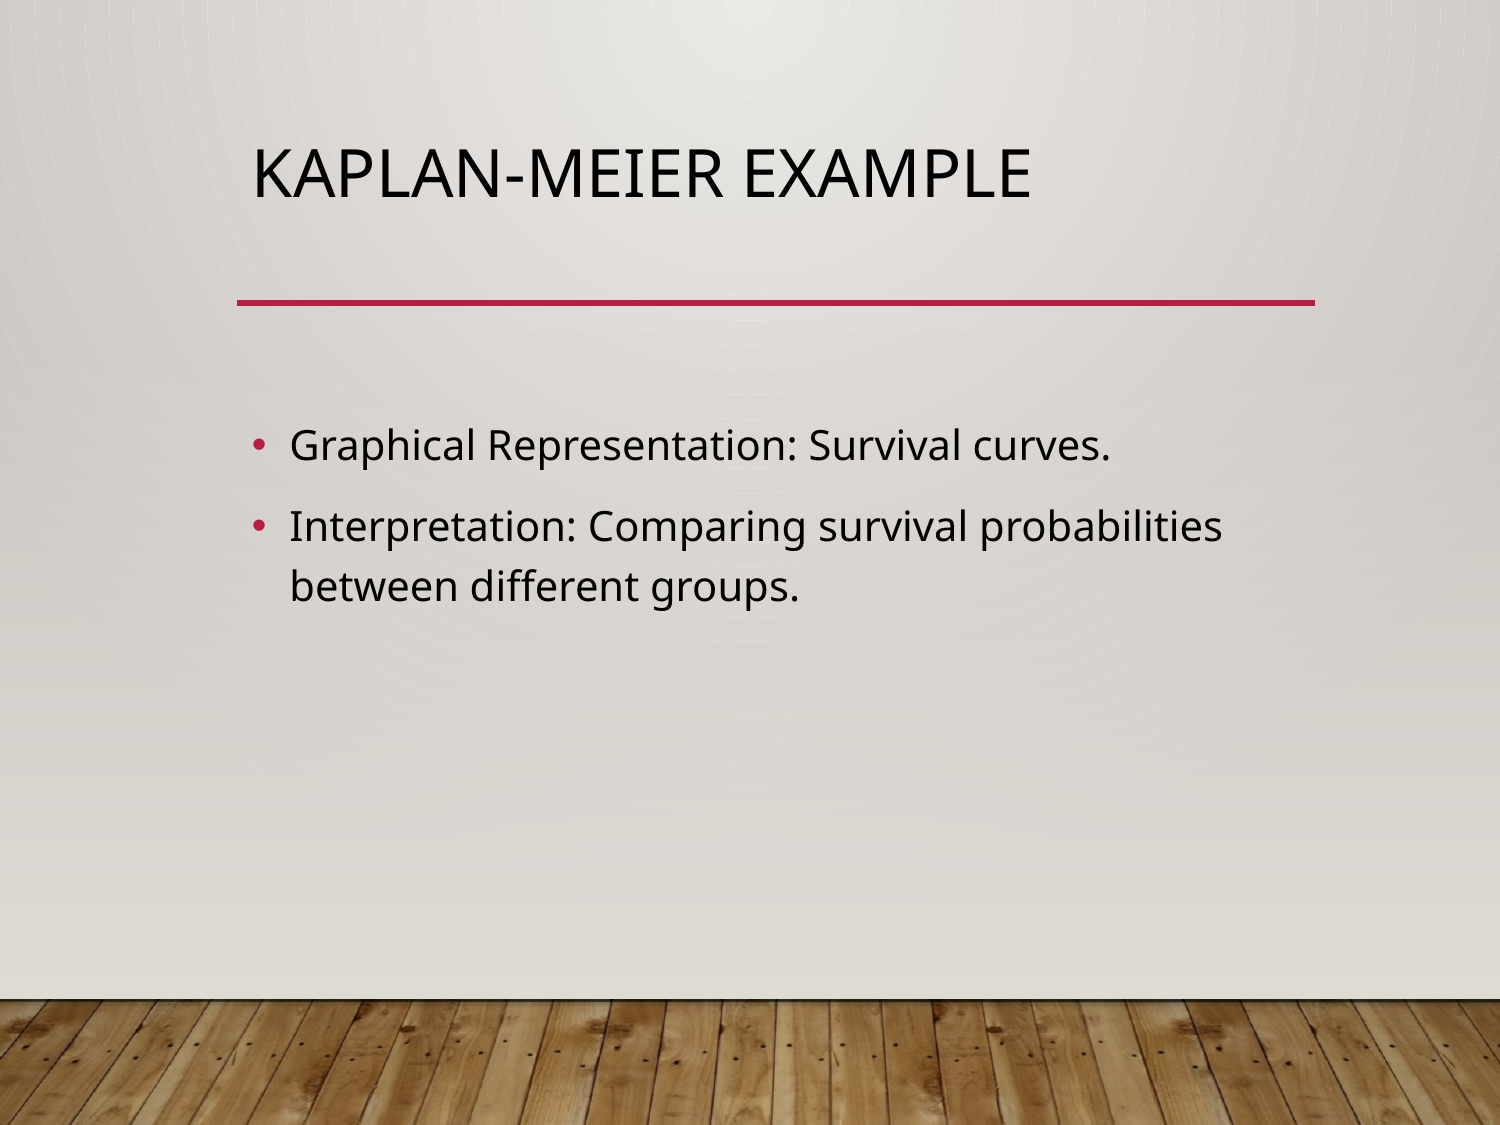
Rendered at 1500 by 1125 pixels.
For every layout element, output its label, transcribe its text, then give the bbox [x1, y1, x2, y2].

title Kaplan-Meier Example [236, 131, 1315, 305]
list Graphical Representation: Survival curves. Interpretation: Comparing survival probabilities between different groups. [236, 330, 1315, 897]
picture [0, 999, 1500, 1125]
